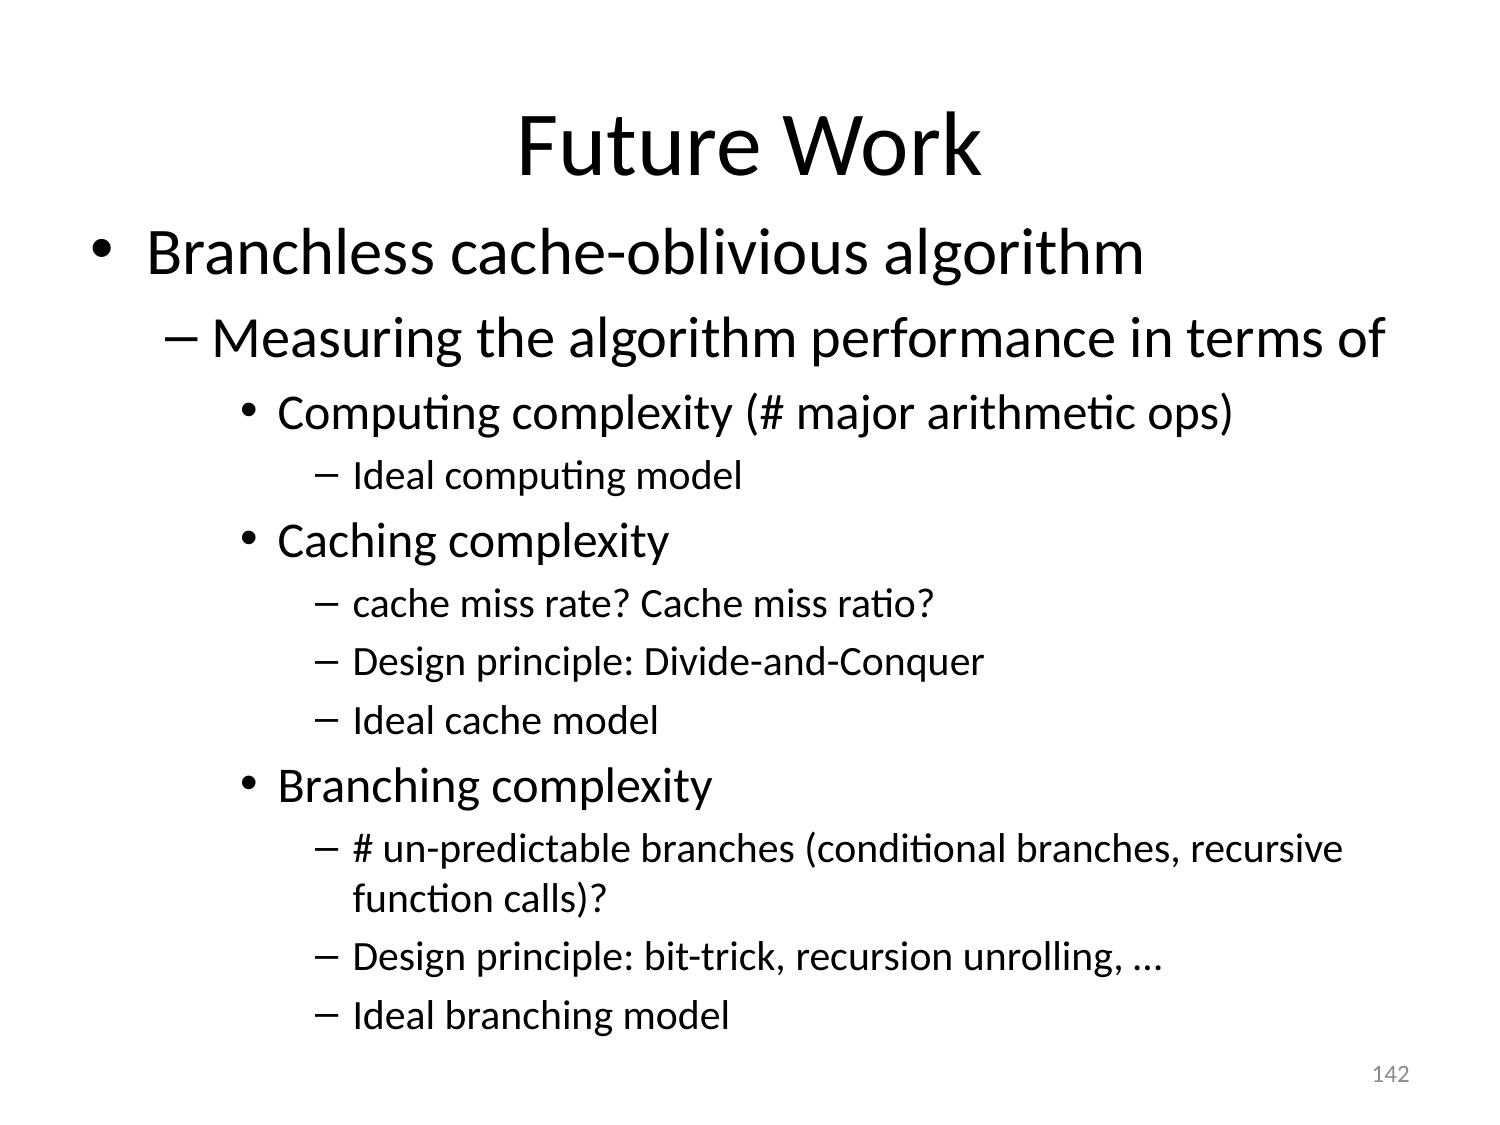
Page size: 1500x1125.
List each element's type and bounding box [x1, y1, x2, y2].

slide_number [1074, 1042, 1425, 1103]
title [74, 44, 1426, 199]
list [74, 199, 1426, 943]
